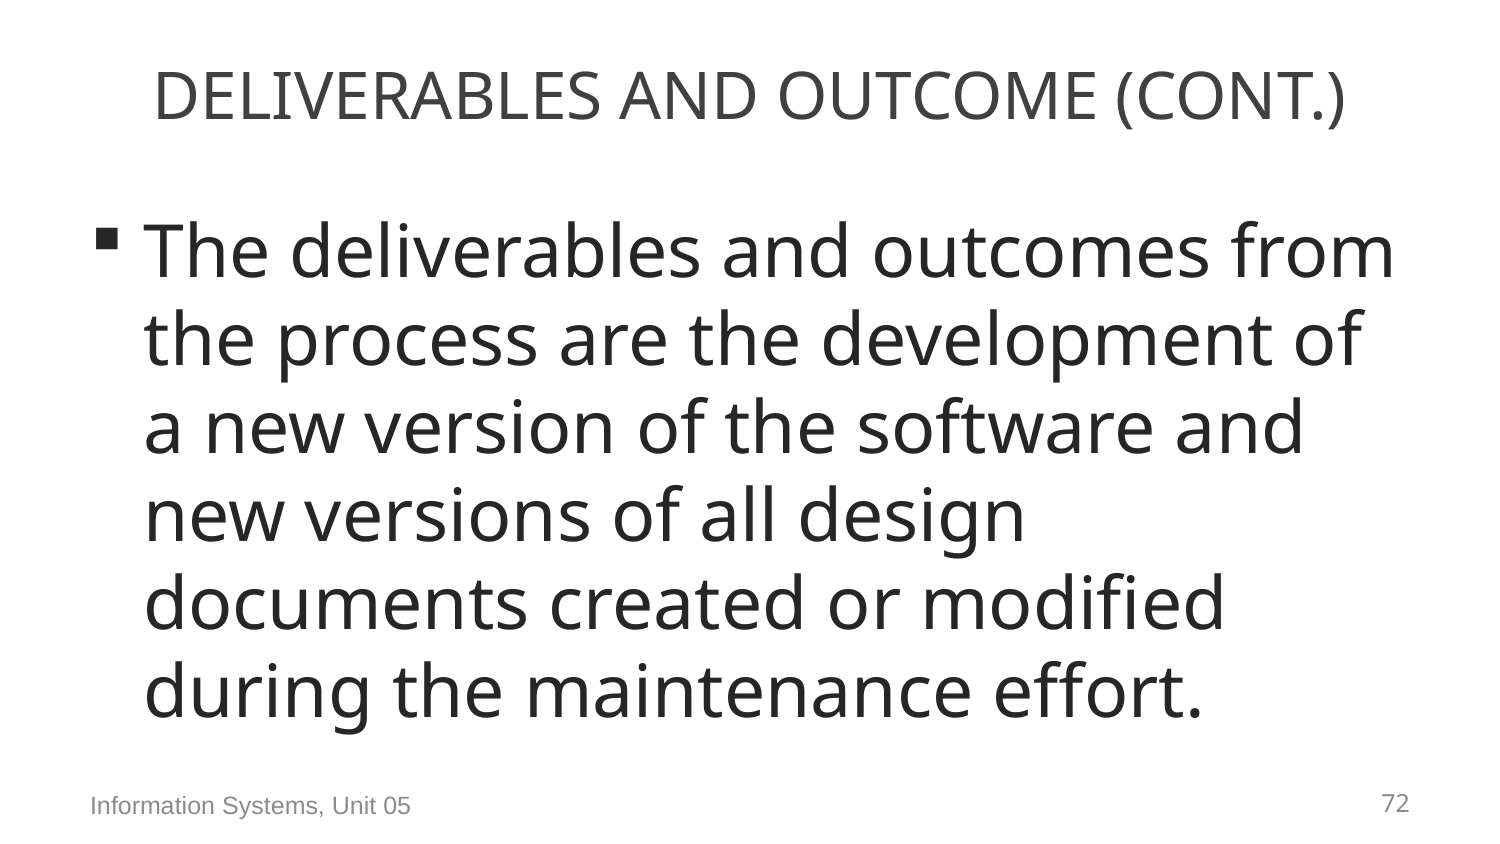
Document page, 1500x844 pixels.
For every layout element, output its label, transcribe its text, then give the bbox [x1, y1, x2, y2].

list The deliverables and outcomes from the process are the development of a new version of the software and new versions of all design documents created or modified during the maintenance effort. [75, 196, 1425, 754]
title Deliverables and Outcome (Cont.) [75, 23, 1425, 164]
slide_number 71 [1074, 782, 1425, 827]
slide_number Information Systems, Unit 05 [75, 782, 513, 827]
